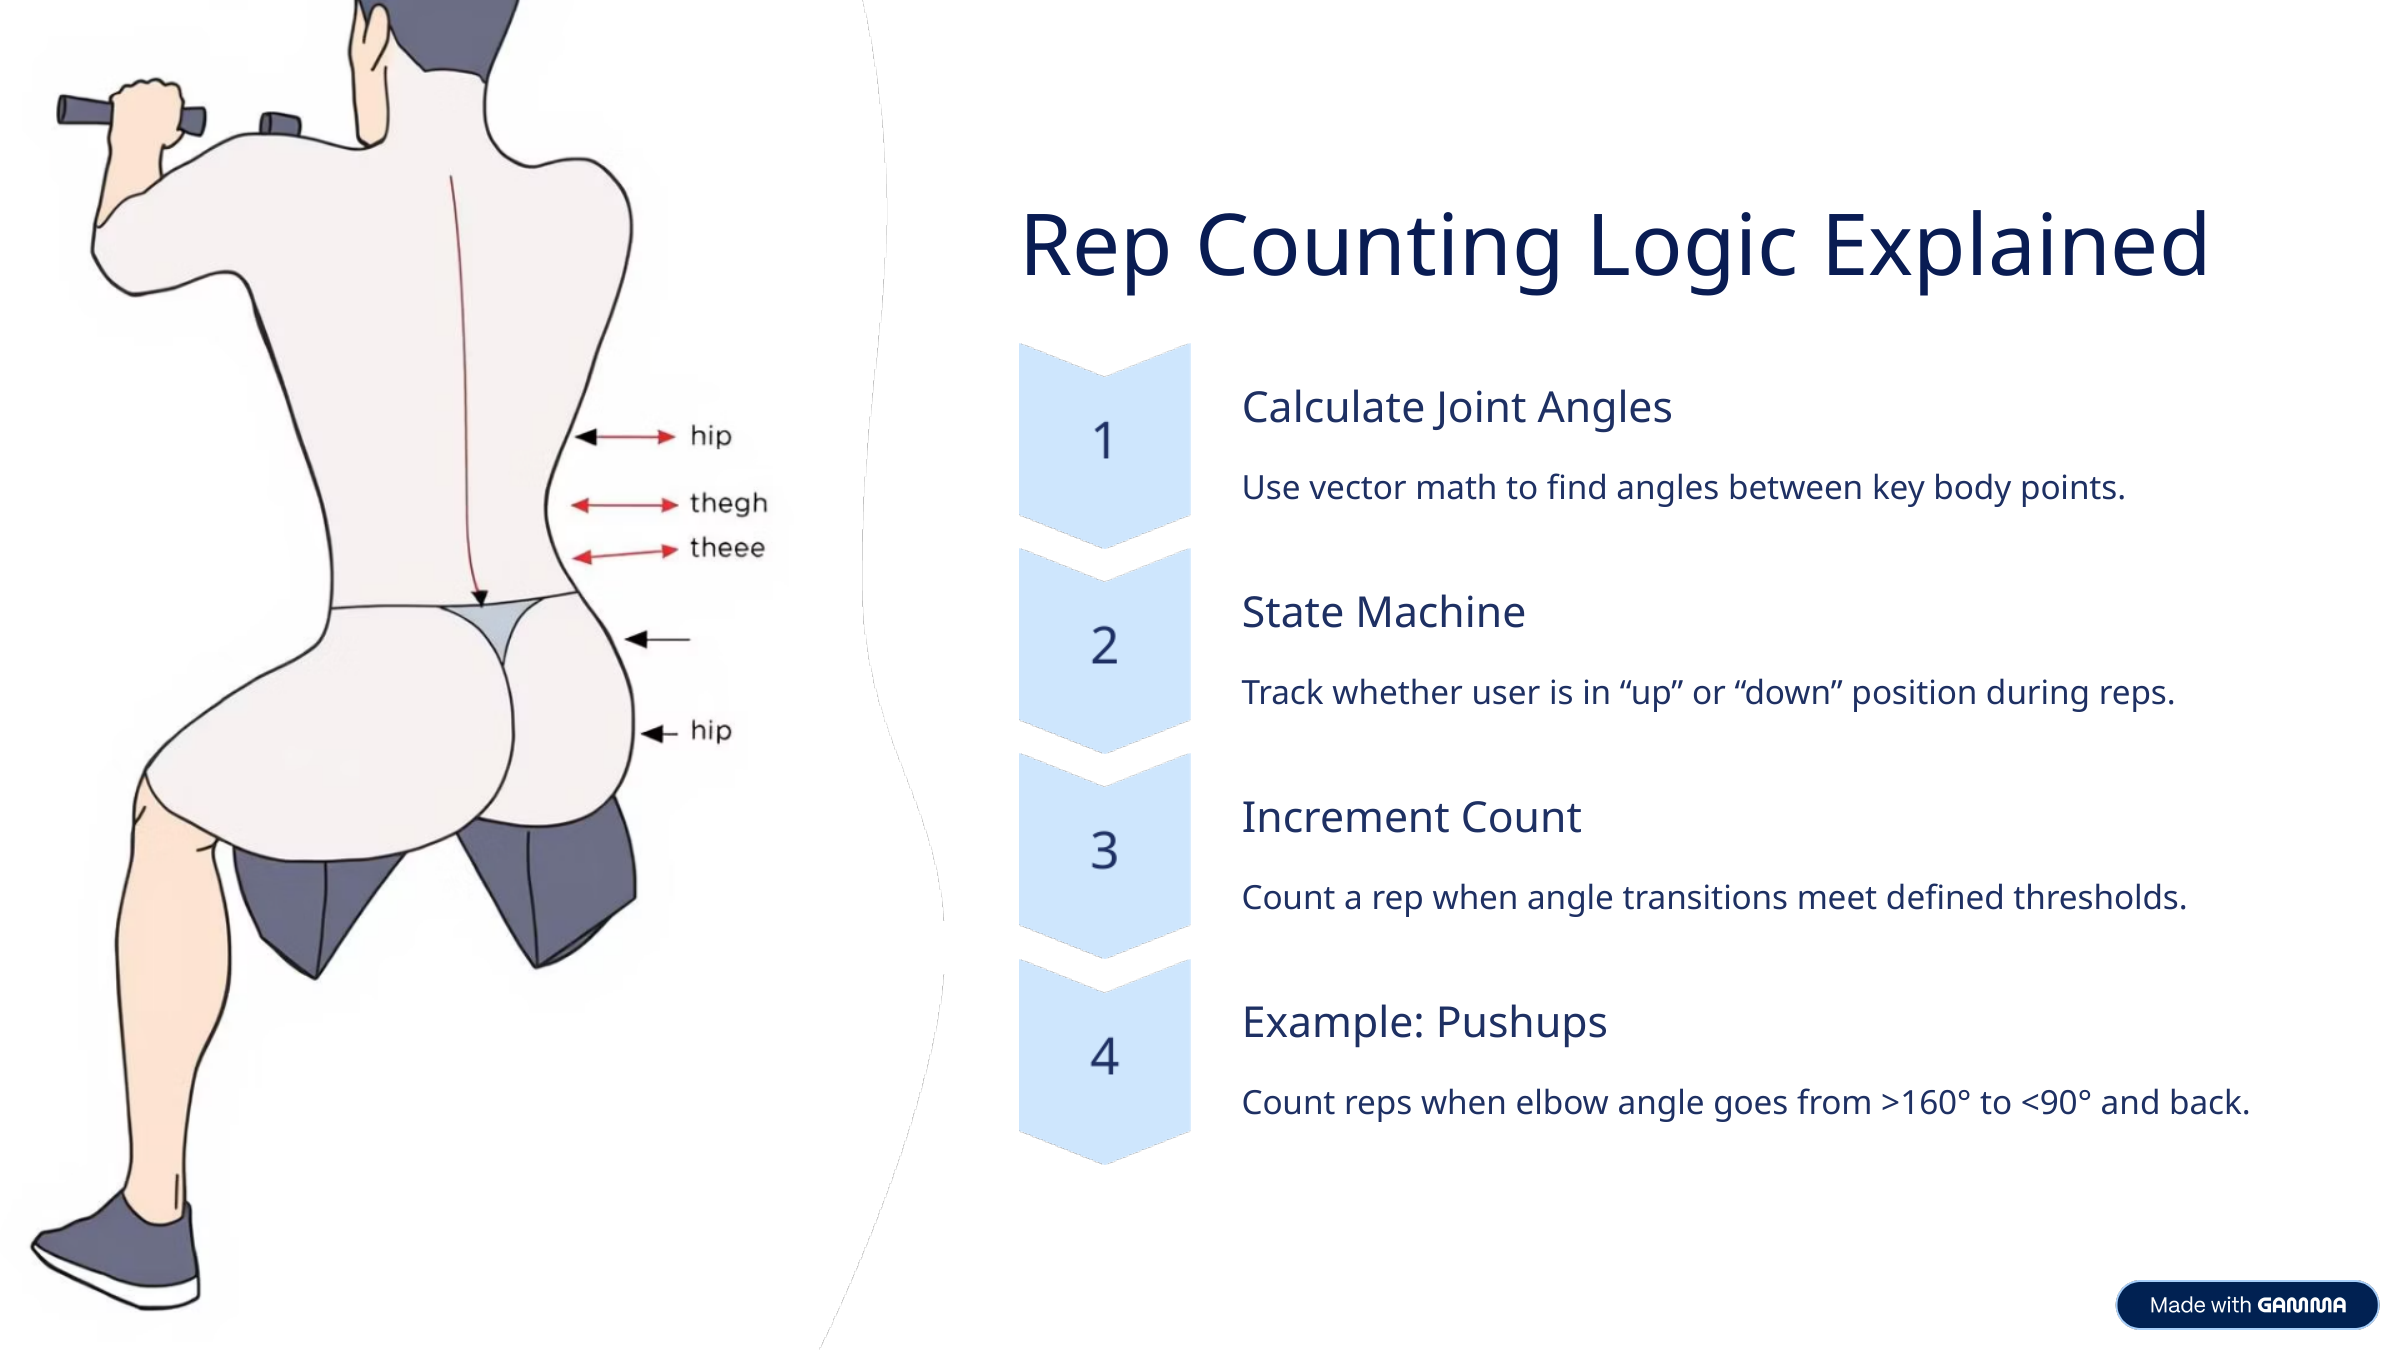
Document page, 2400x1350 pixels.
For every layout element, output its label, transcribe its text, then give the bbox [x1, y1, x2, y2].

text_box Count a rep when angle transitions meet defined thresholds. [1241, 862, 2281, 917]
text_box Track whether user is in “up” or “down” position during reps. [1241, 656, 2281, 712]
text_box Example: Pushups [1241, 993, 1670, 1047]
text_box Count reps when elbow angle goes from >160° to <90° and back. [1241, 1067, 2281, 1122]
text_box Rep Counting Logic Explained [1019, 185, 2225, 293]
text_box Increment Count [1241, 788, 1670, 842]
text_box State Machine [1241, 583, 1670, 637]
picture [2106, 1271, 2389, 1339]
text_box Calculate Joint Angles [1241, 378, 1687, 432]
picture [1019, 343, 1191, 1165]
picture [0, 0, 945, 1350]
text_box Use vector math to find angles between key body points. [1241, 451, 2281, 507]
